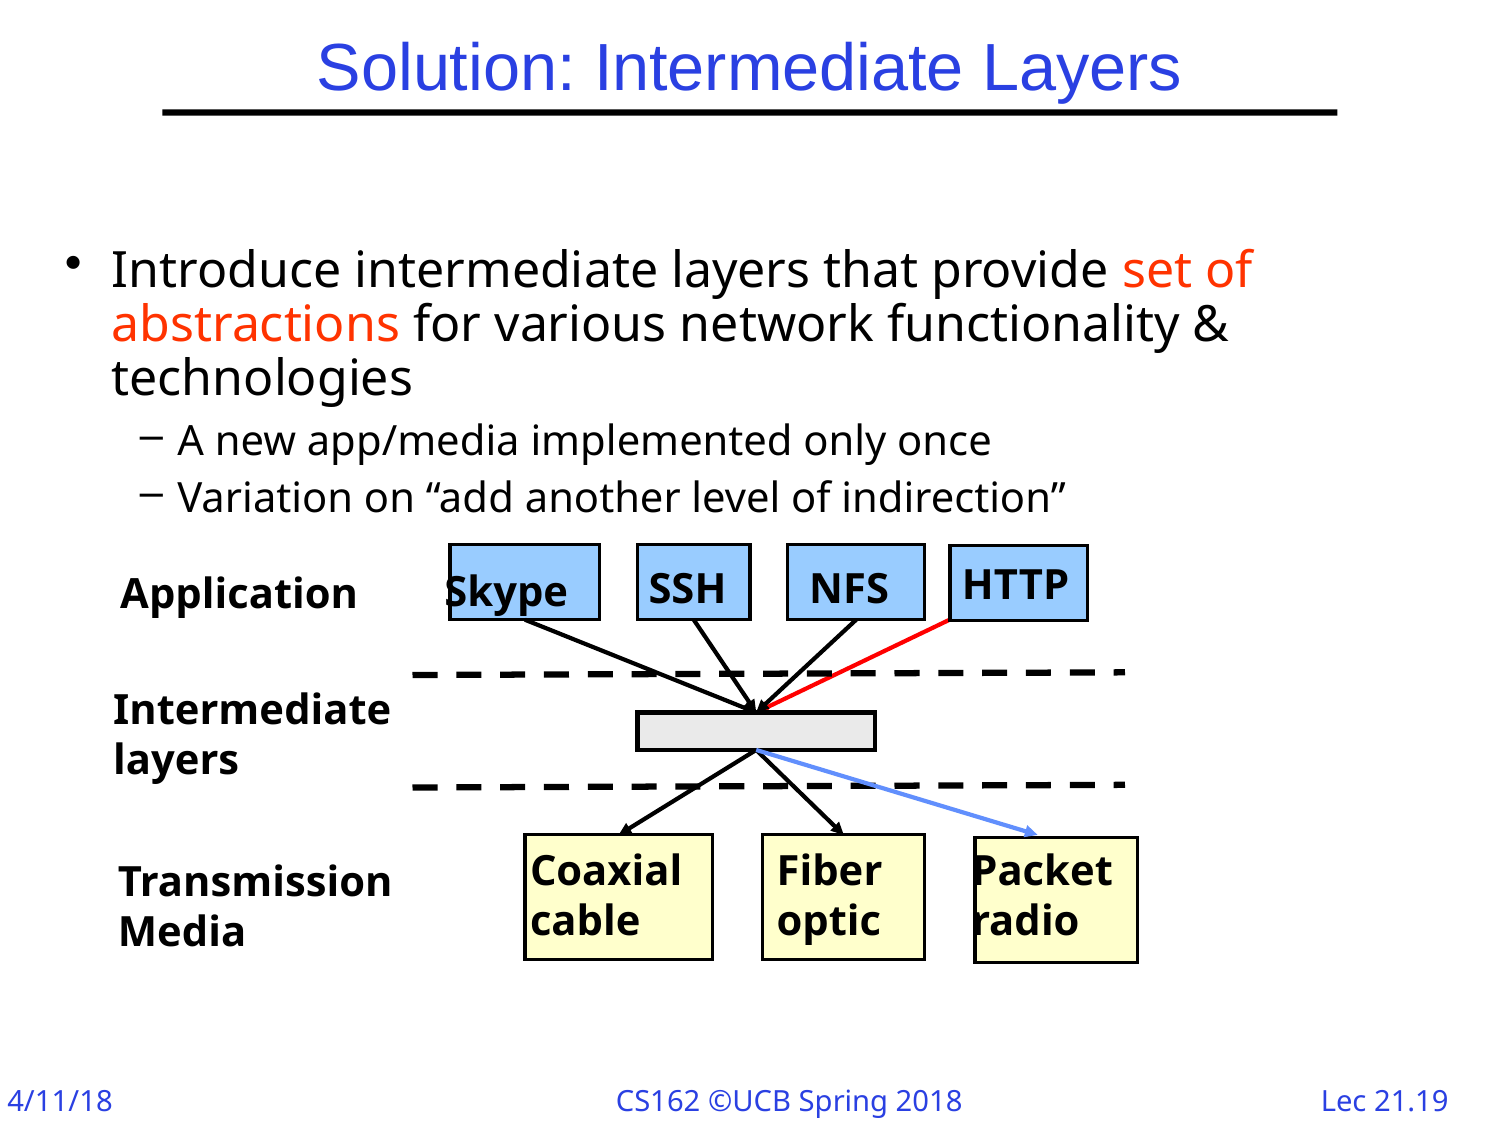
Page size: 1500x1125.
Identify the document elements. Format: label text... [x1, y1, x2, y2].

text_box HTTP [946, 549, 1085, 615]
text_box SSH [633, 554, 742, 619]
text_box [755, 605, 980, 713]
text_box Application [105, 559, 374, 625]
text_box [525, 843, 713, 960]
text_box Intermediate layers [98, 674, 418, 790]
text_box Coaxial cable [514, 836, 709, 952]
text_box [949, 545, 1088, 621]
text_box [755, 749, 1038, 836]
text_box [637, 718, 875, 750]
text_box Skype [429, 557, 595, 623]
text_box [755, 621, 857, 711]
text_box [787, 544, 925, 603]
text_box [974, 837, 1138, 963]
text_box Fiber optic [761, 844, 898, 952]
text_box Packet radio [956, 836, 1128, 952]
text_box Transmission Media [102, 847, 408, 963]
text_box [449, 544, 600, 619]
list Introduce intermediate layers that provide set of abstractions for various network functionality & technologies A new app/media implemented only once Variation on “add another level of indirection” [50, 237, 1500, 488]
title Solution: Intermediate Layers [162, 24, 1338, 113]
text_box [693, 621, 753, 711]
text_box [524, 621, 691, 711]
text_box [762, 844, 925, 960]
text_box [618, 751, 751, 834]
text_box NFS [794, 554, 905, 603]
text_box [637, 544, 750, 618]
